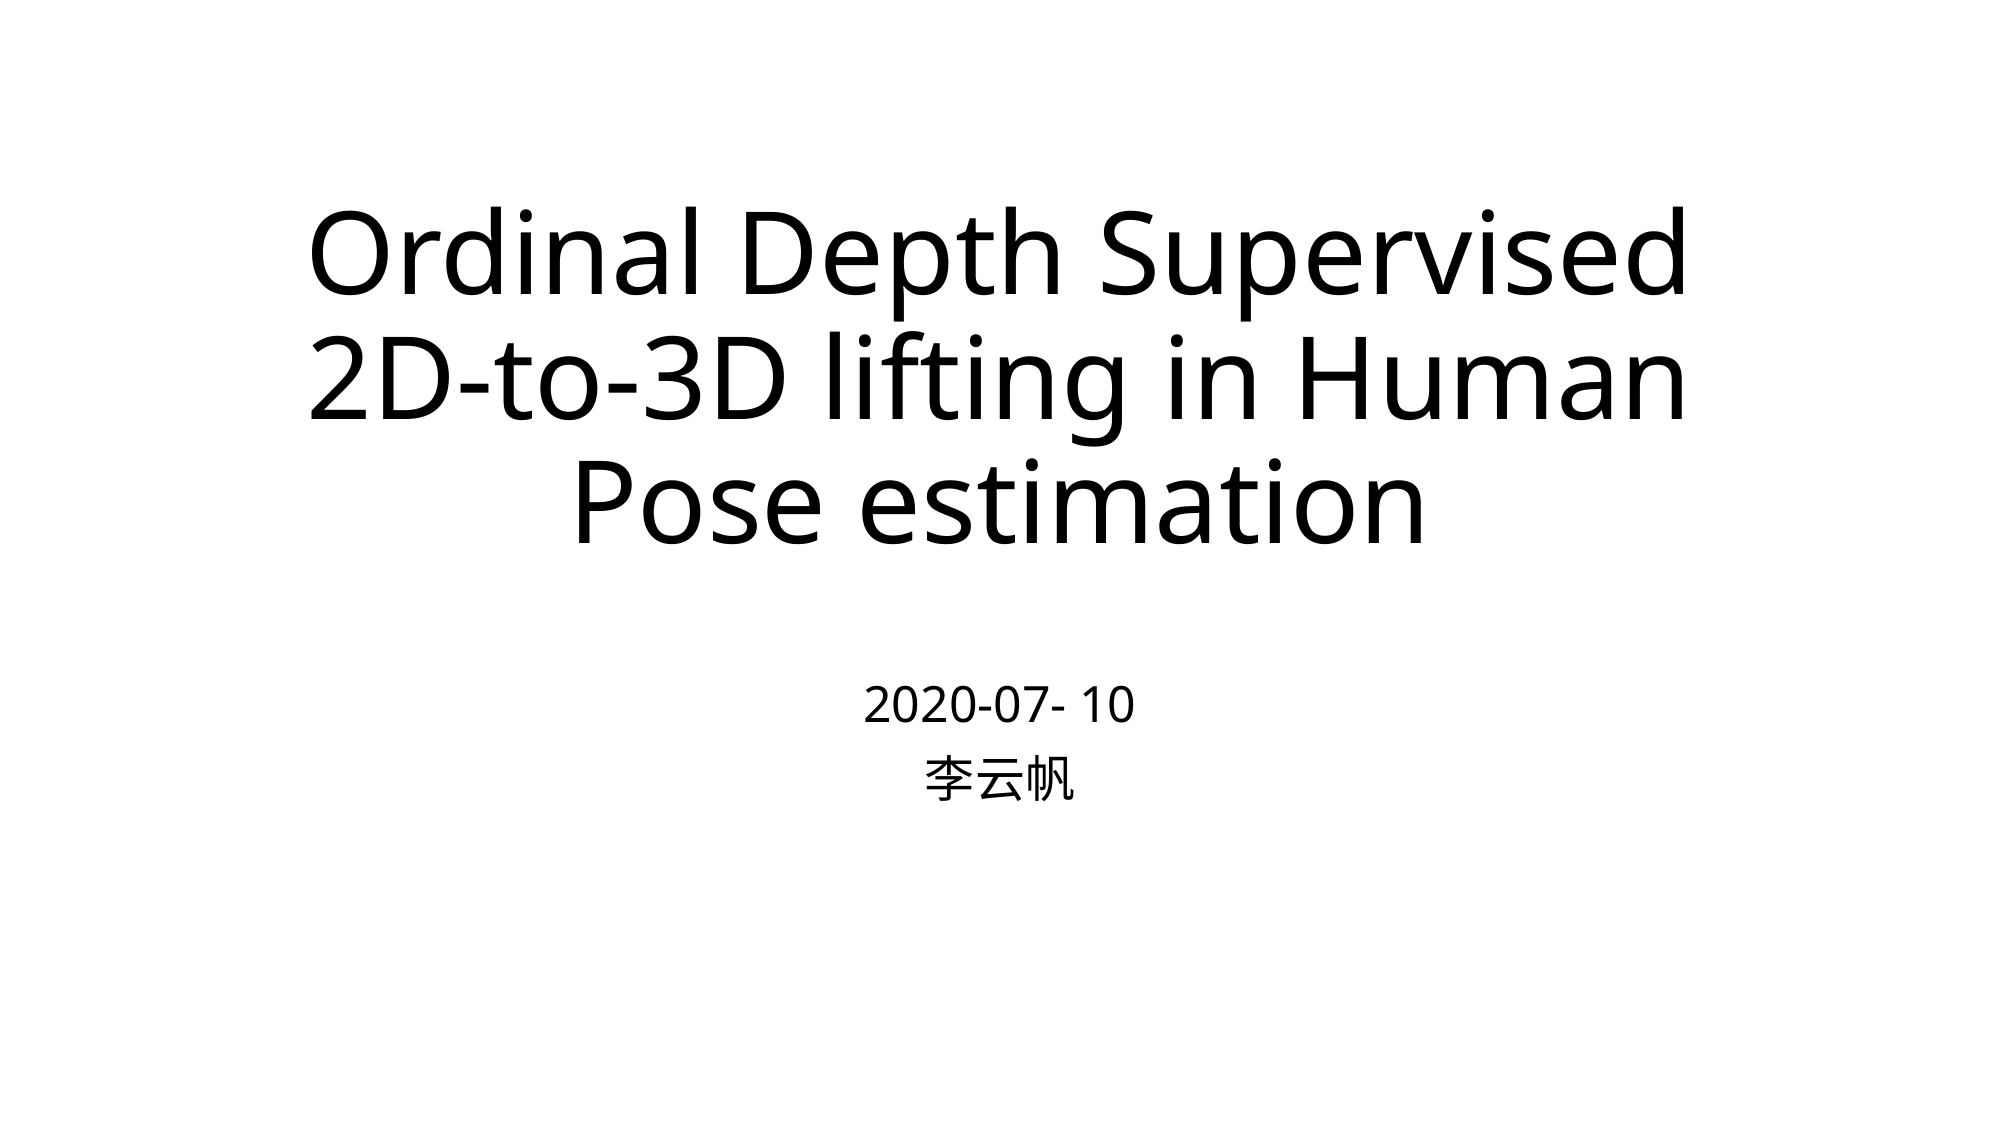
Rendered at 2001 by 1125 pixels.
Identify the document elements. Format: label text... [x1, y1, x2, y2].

title Ordinal Depth Supervised 2D-to-3D lifting in Human Pose estimation [249, 184, 1750, 576]
subtitle 2020-07- 10 李云帆 [249, 590, 1750, 863]
